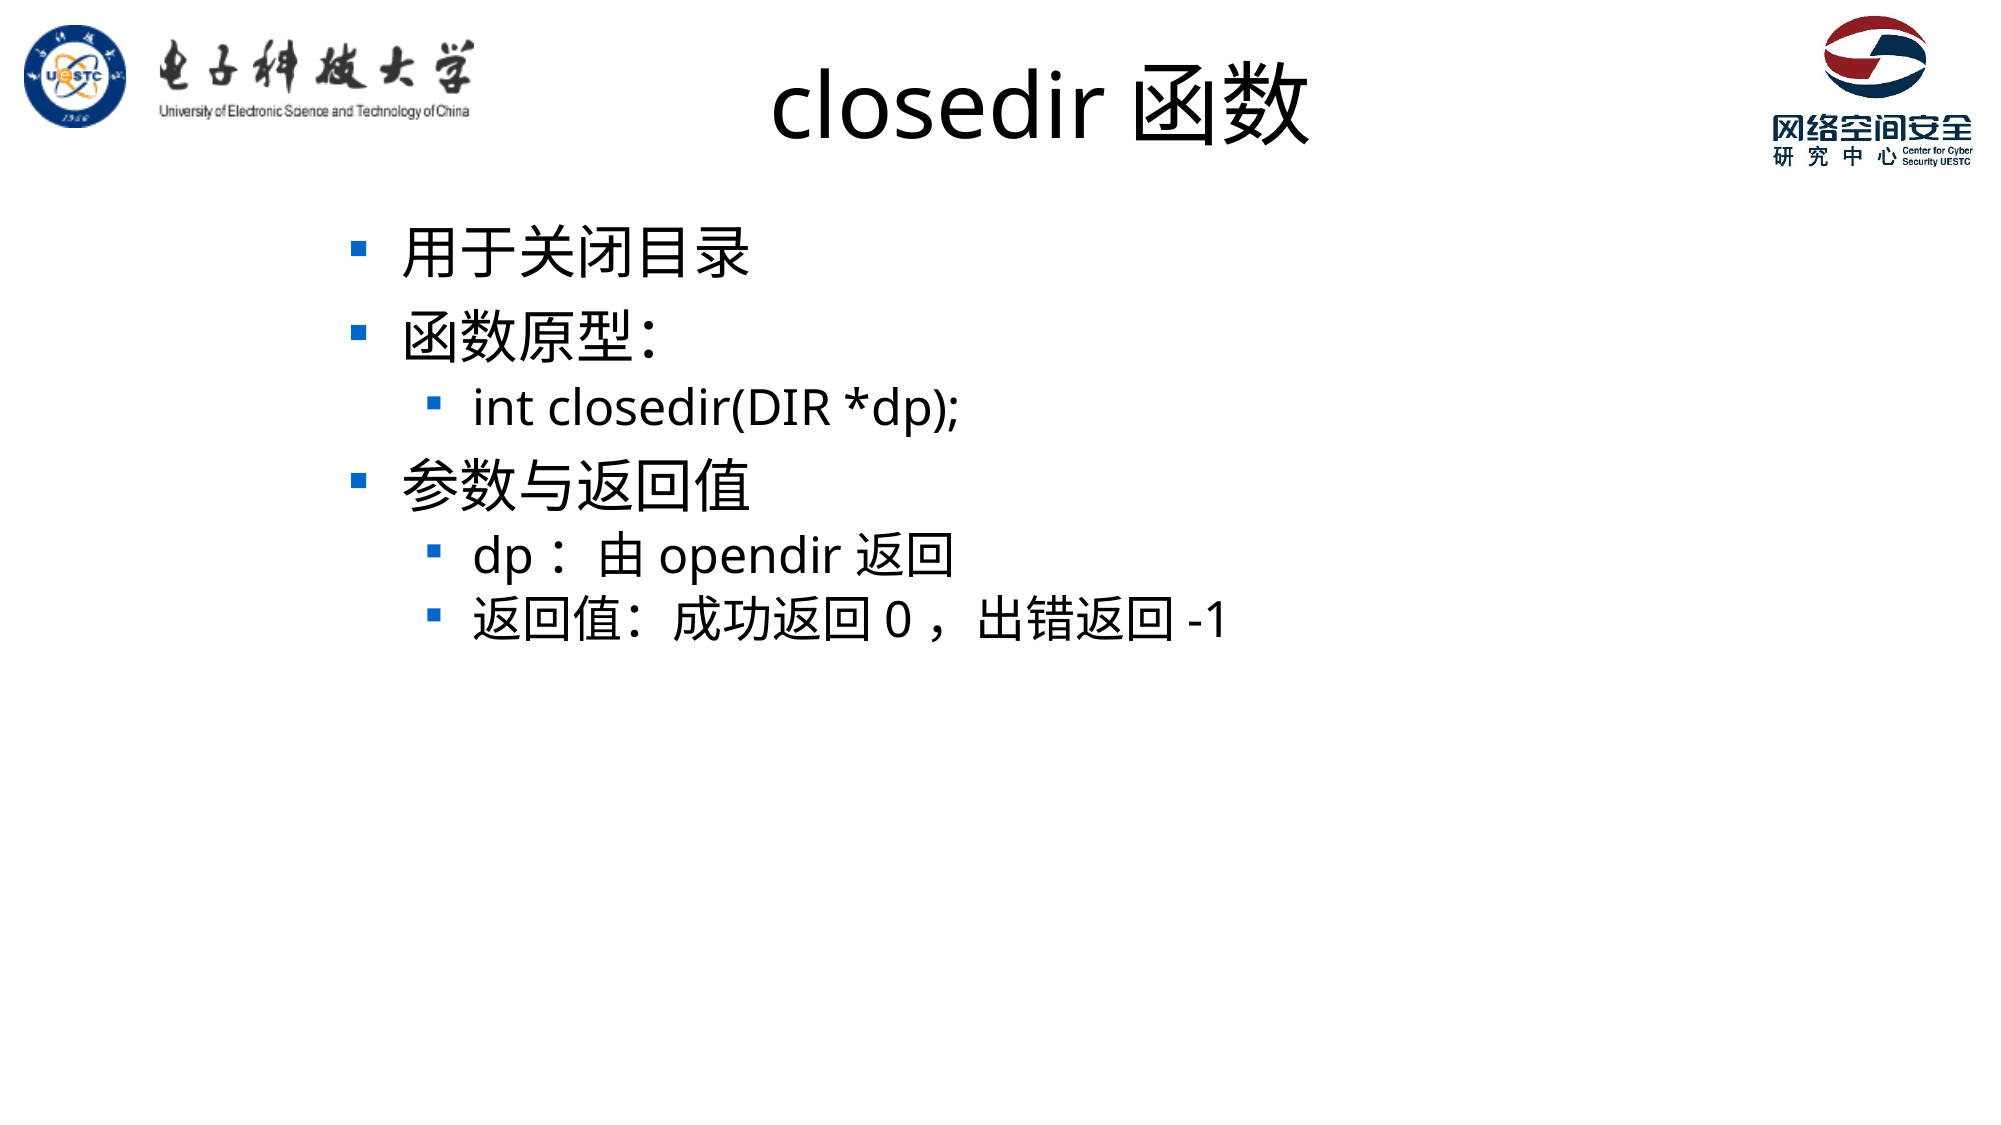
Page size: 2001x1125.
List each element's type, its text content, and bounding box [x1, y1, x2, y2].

picture [24, 25, 178, 128]
text_box 用于关闭目录 函数原型： int closedir(DIR *dp); 参数与返回值 dp：由opendir返回 返回值：成功返回0，出错返回-1 [331, 217, 1669, 943]
picture [1904, 8, 1973, 173]
title closedir函数 [178, 0, 1904, 218]
